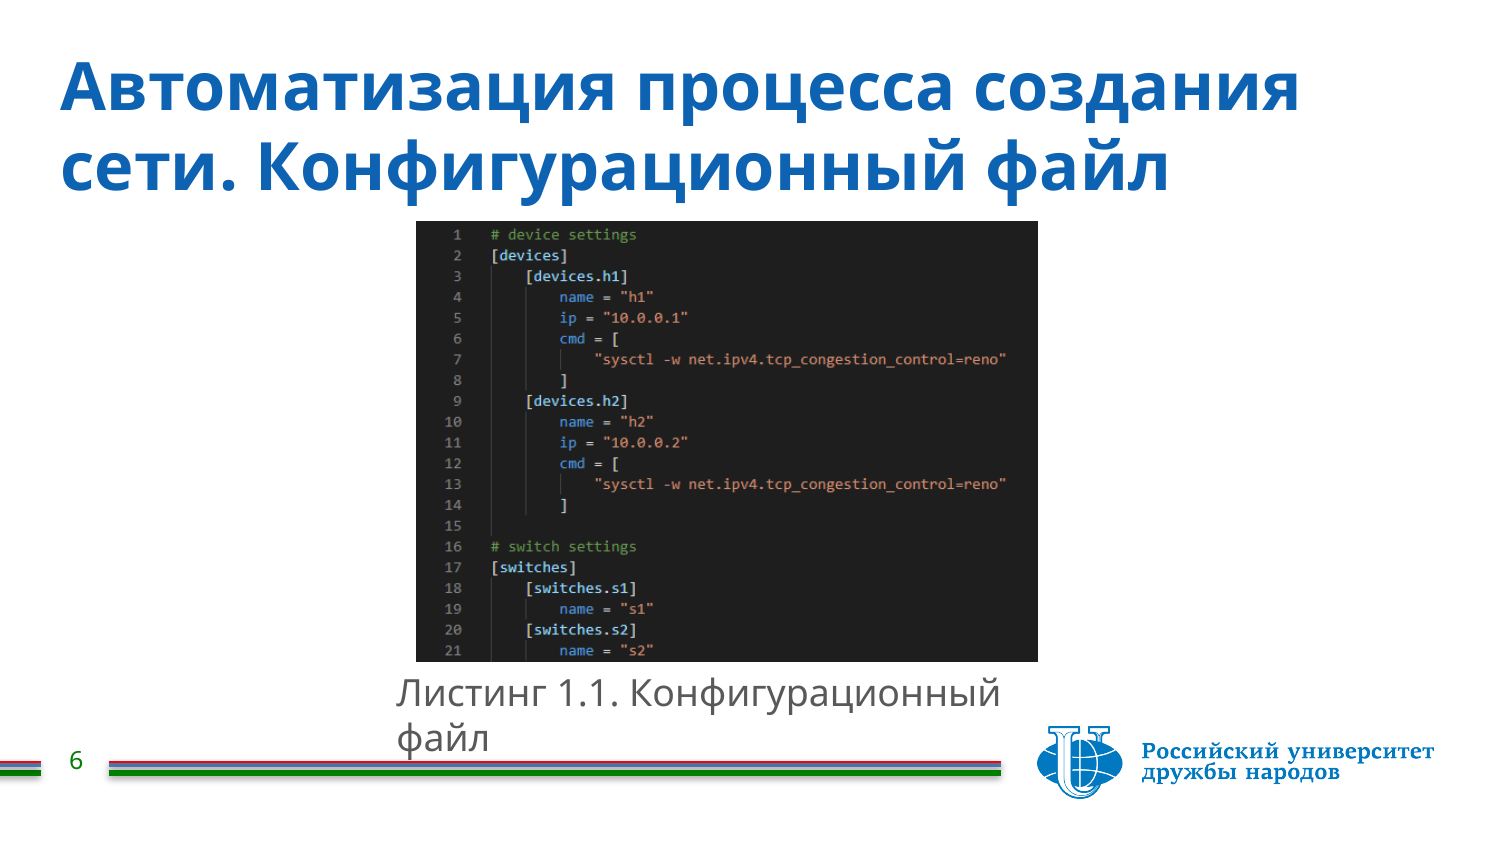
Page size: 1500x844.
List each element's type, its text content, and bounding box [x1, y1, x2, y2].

subtitle Листинг 1.1. Конфигурационный файл [381, 661, 1119, 776]
title Автоматизация процесса создания сети. Конфигурационный файл [45, 78, 1321, 170]
picture [1037, 726, 1434, 799]
slide_number 6 [54, 738, 96, 784]
picture [415, 221, 1038, 662]
